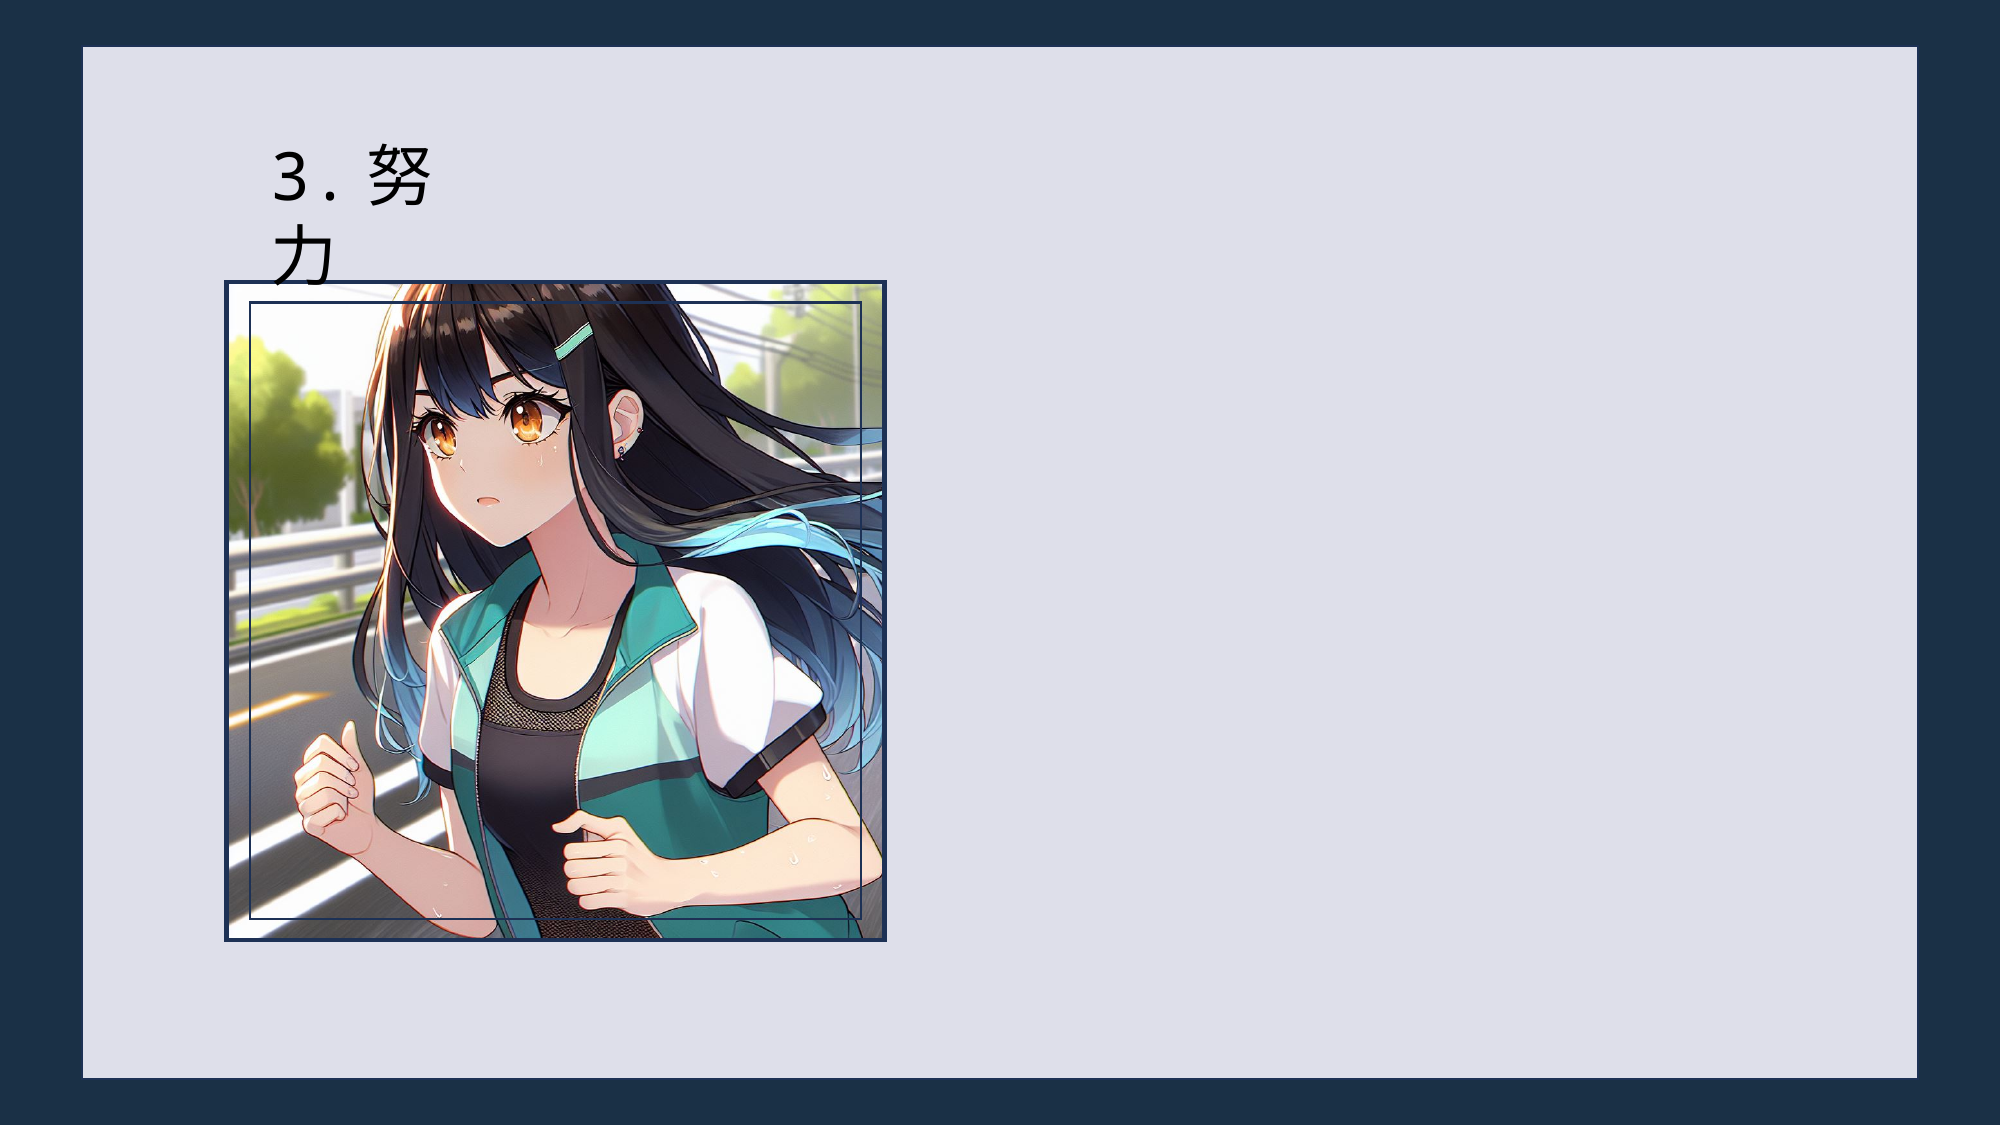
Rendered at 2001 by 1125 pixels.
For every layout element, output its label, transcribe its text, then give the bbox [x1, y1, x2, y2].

text_box [81, 45, 1919, 1080]
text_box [226, 282, 885, 941]
text_box [0, 0, 2000, 1125]
text_box 3.努力 [255, 126, 488, 282]
